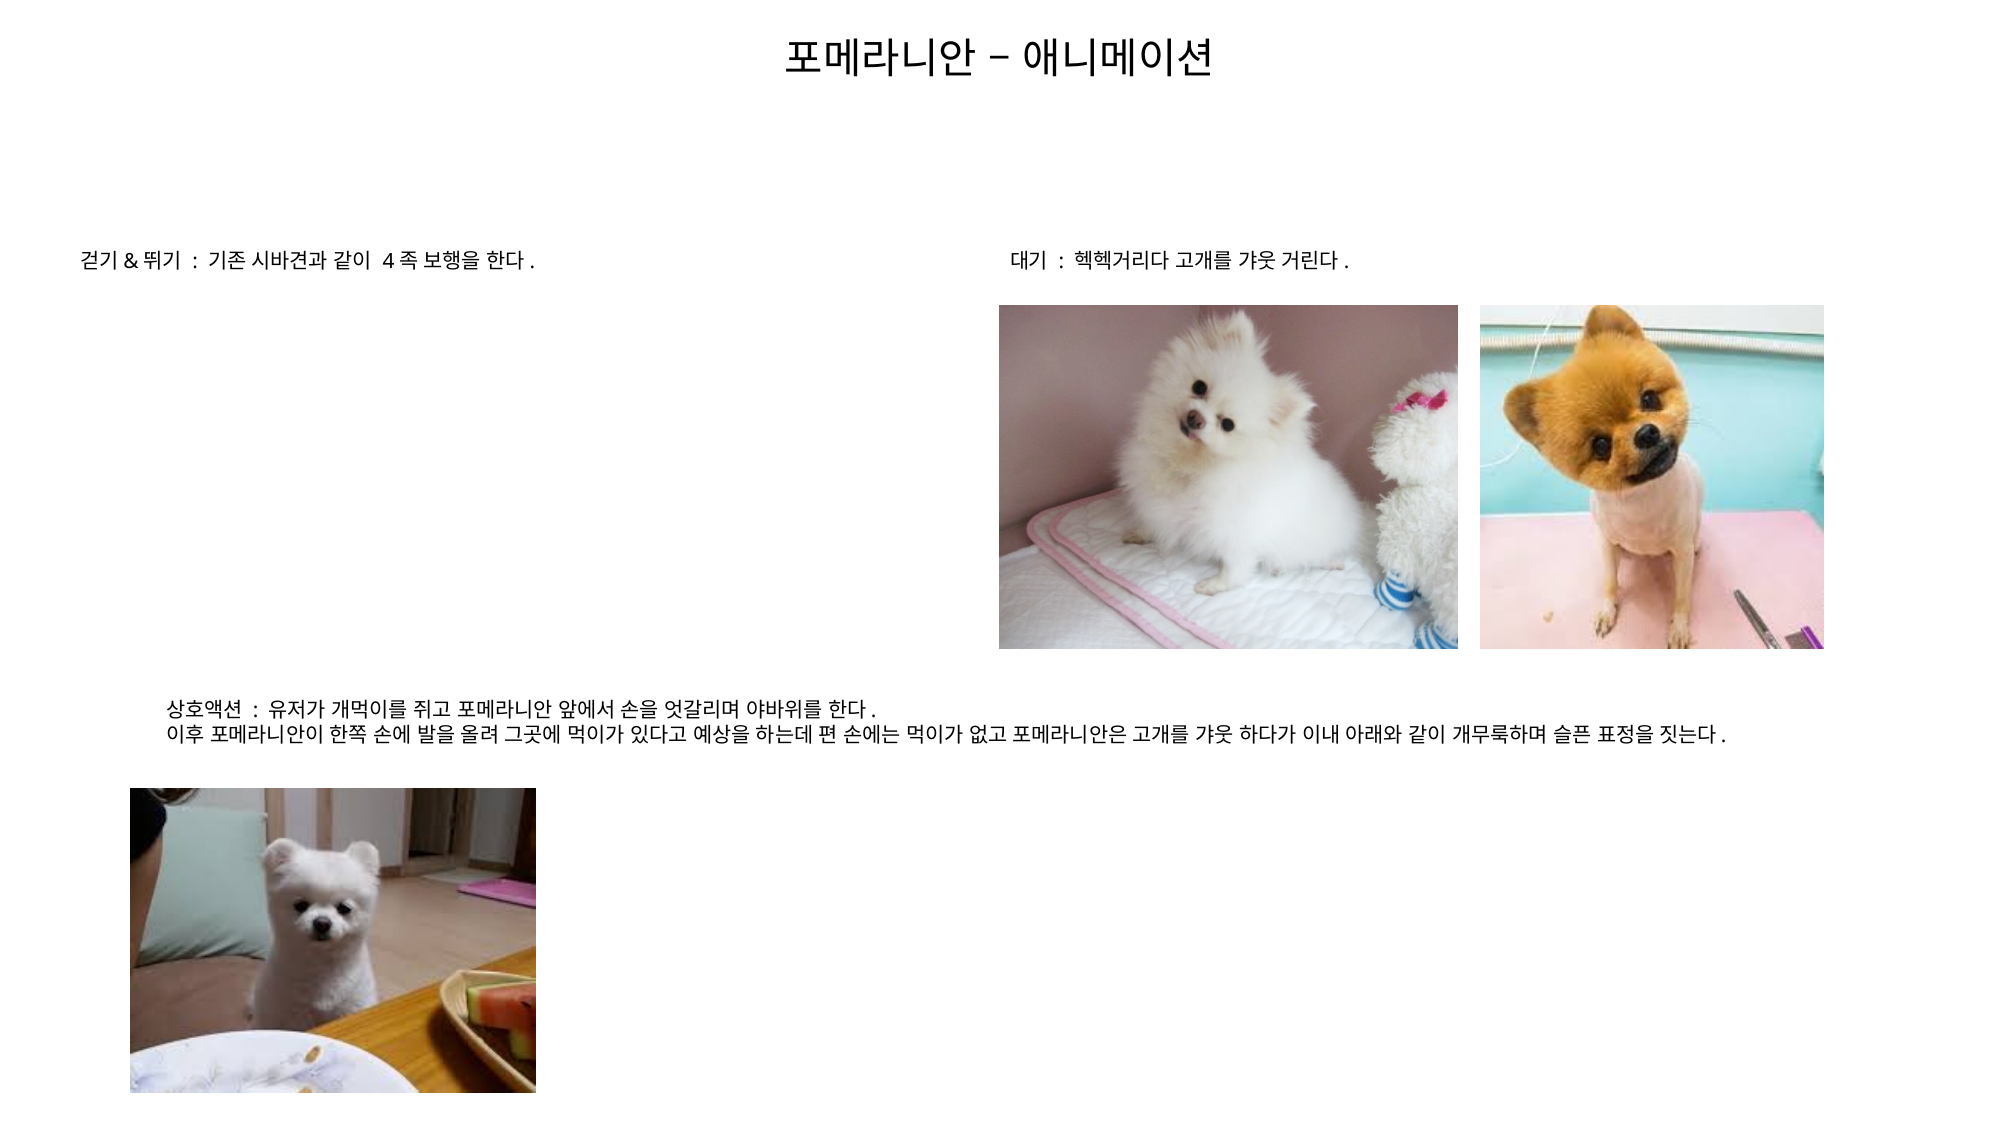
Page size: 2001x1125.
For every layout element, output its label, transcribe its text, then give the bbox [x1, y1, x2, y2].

text_box 걷기&뛰기 : 기존 시바견과 같이 4족 보행을 한다. [65, 240, 551, 280]
text_box 상호액션 : 유저가 개먹이를 쥐고 포메라니안 앞에서 손을 엇갈리며 야바위를 한다. 이후 포메라니안이 한쪽 손에 발을 올려 그곳에 먹이가 있다고 예상을 하는데 편 손에는 먹이가 없고 포메라니안은 고개를 갸웃 하다가 이내 아래와 같이 개무룩하며 슬픈 표정을 짓는다. [151, 689, 1742, 755]
picture [999, 305, 1458, 649]
text_box 대기 : 헥헥거리다 고개를 갸웃 거린다. [995, 240, 1365, 280]
picture [130, 788, 536, 1093]
text_box 포메라니안 – 애니메이션 [0, 0, 2000, 121]
picture [1480, 305, 1824, 649]
